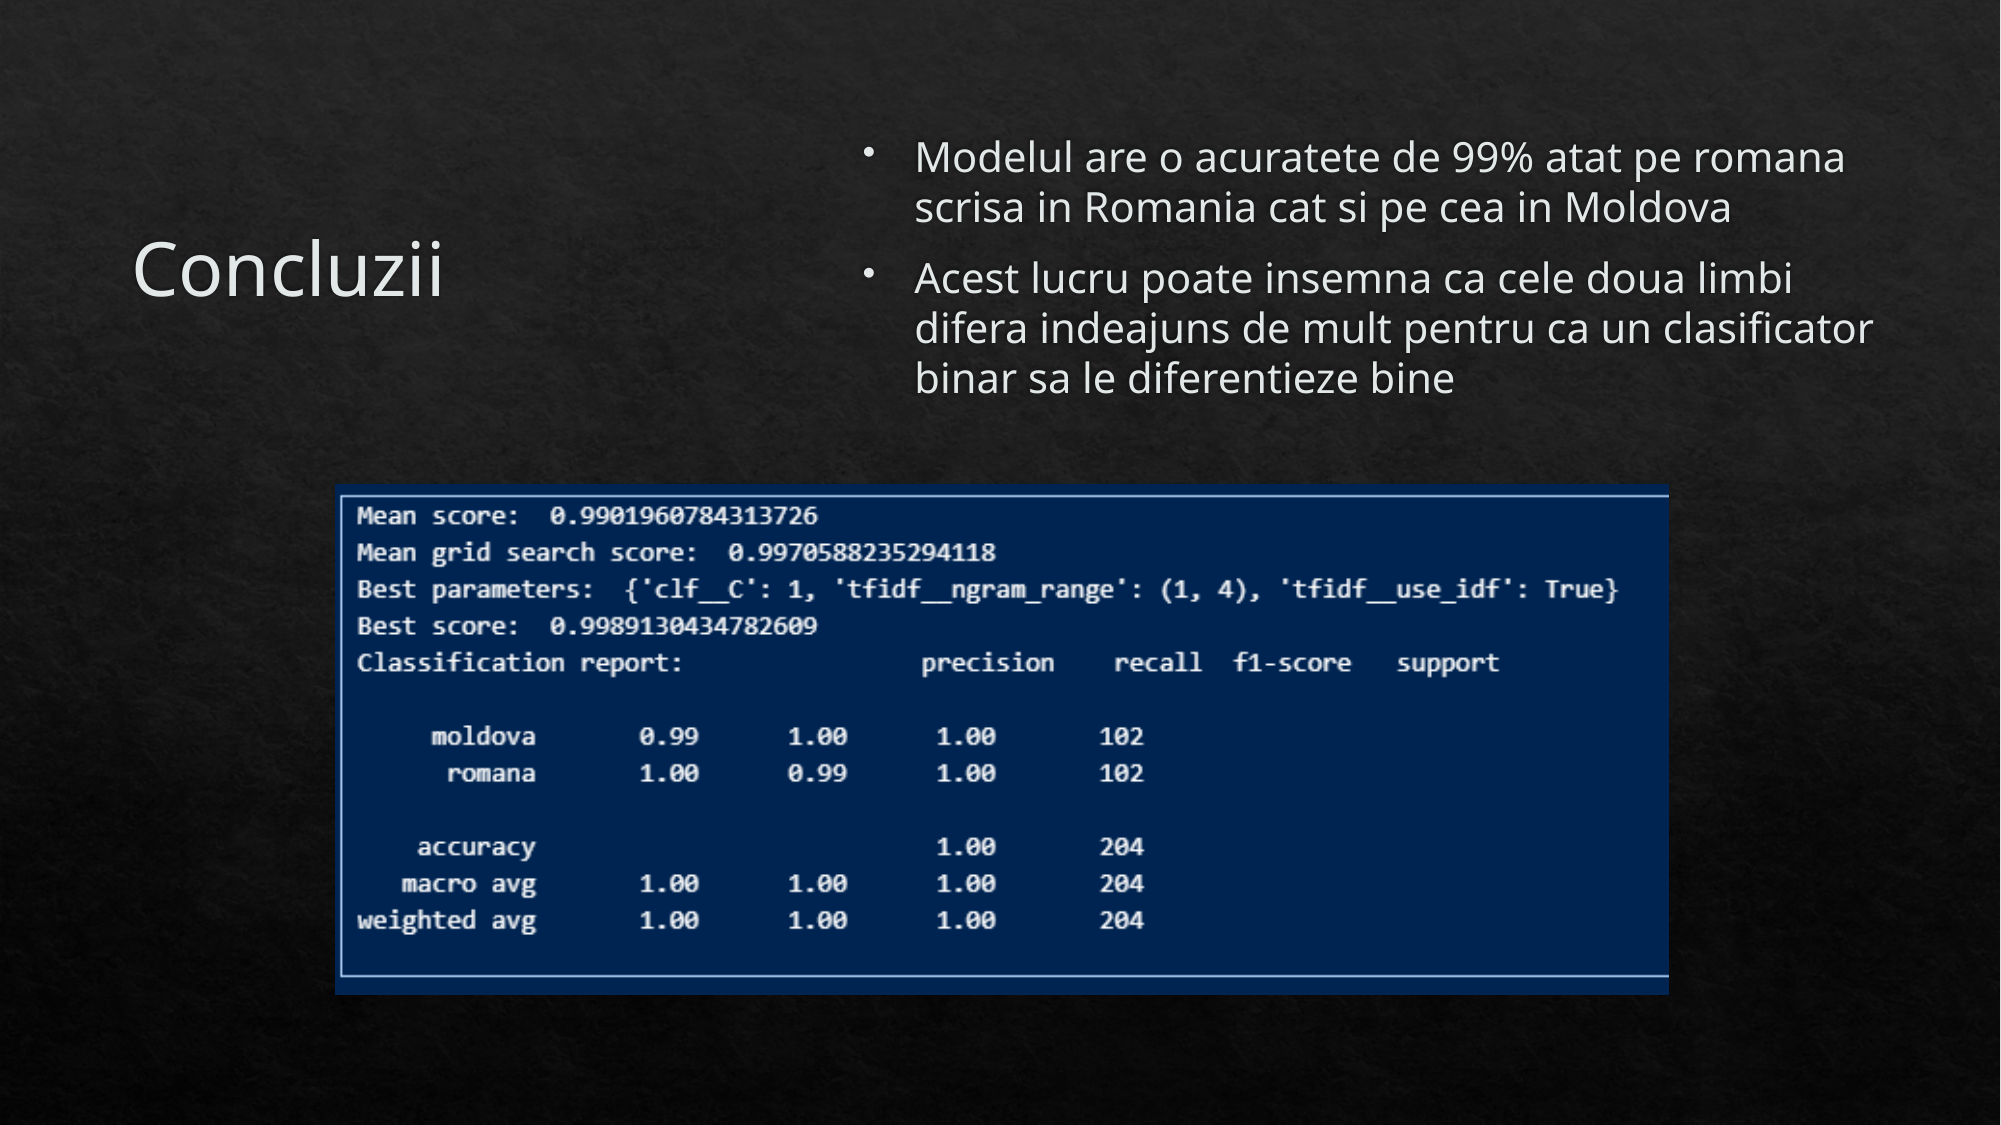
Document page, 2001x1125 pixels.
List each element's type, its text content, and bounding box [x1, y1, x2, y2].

text_box [0, 0, 2000, 1125]
list Modelul are o acuratete de 99% atat pe romana scrisa in Romania cat si pe cea in Moldova Acest lucru poate insemna ca cele doua limbi difera indeajuns de mult pentru ca un clasificator binar sa le diferentieze bine [843, 105, 1898, 427]
picture [335, 484, 1669, 995]
title Concluzii [116, 105, 764, 427]
